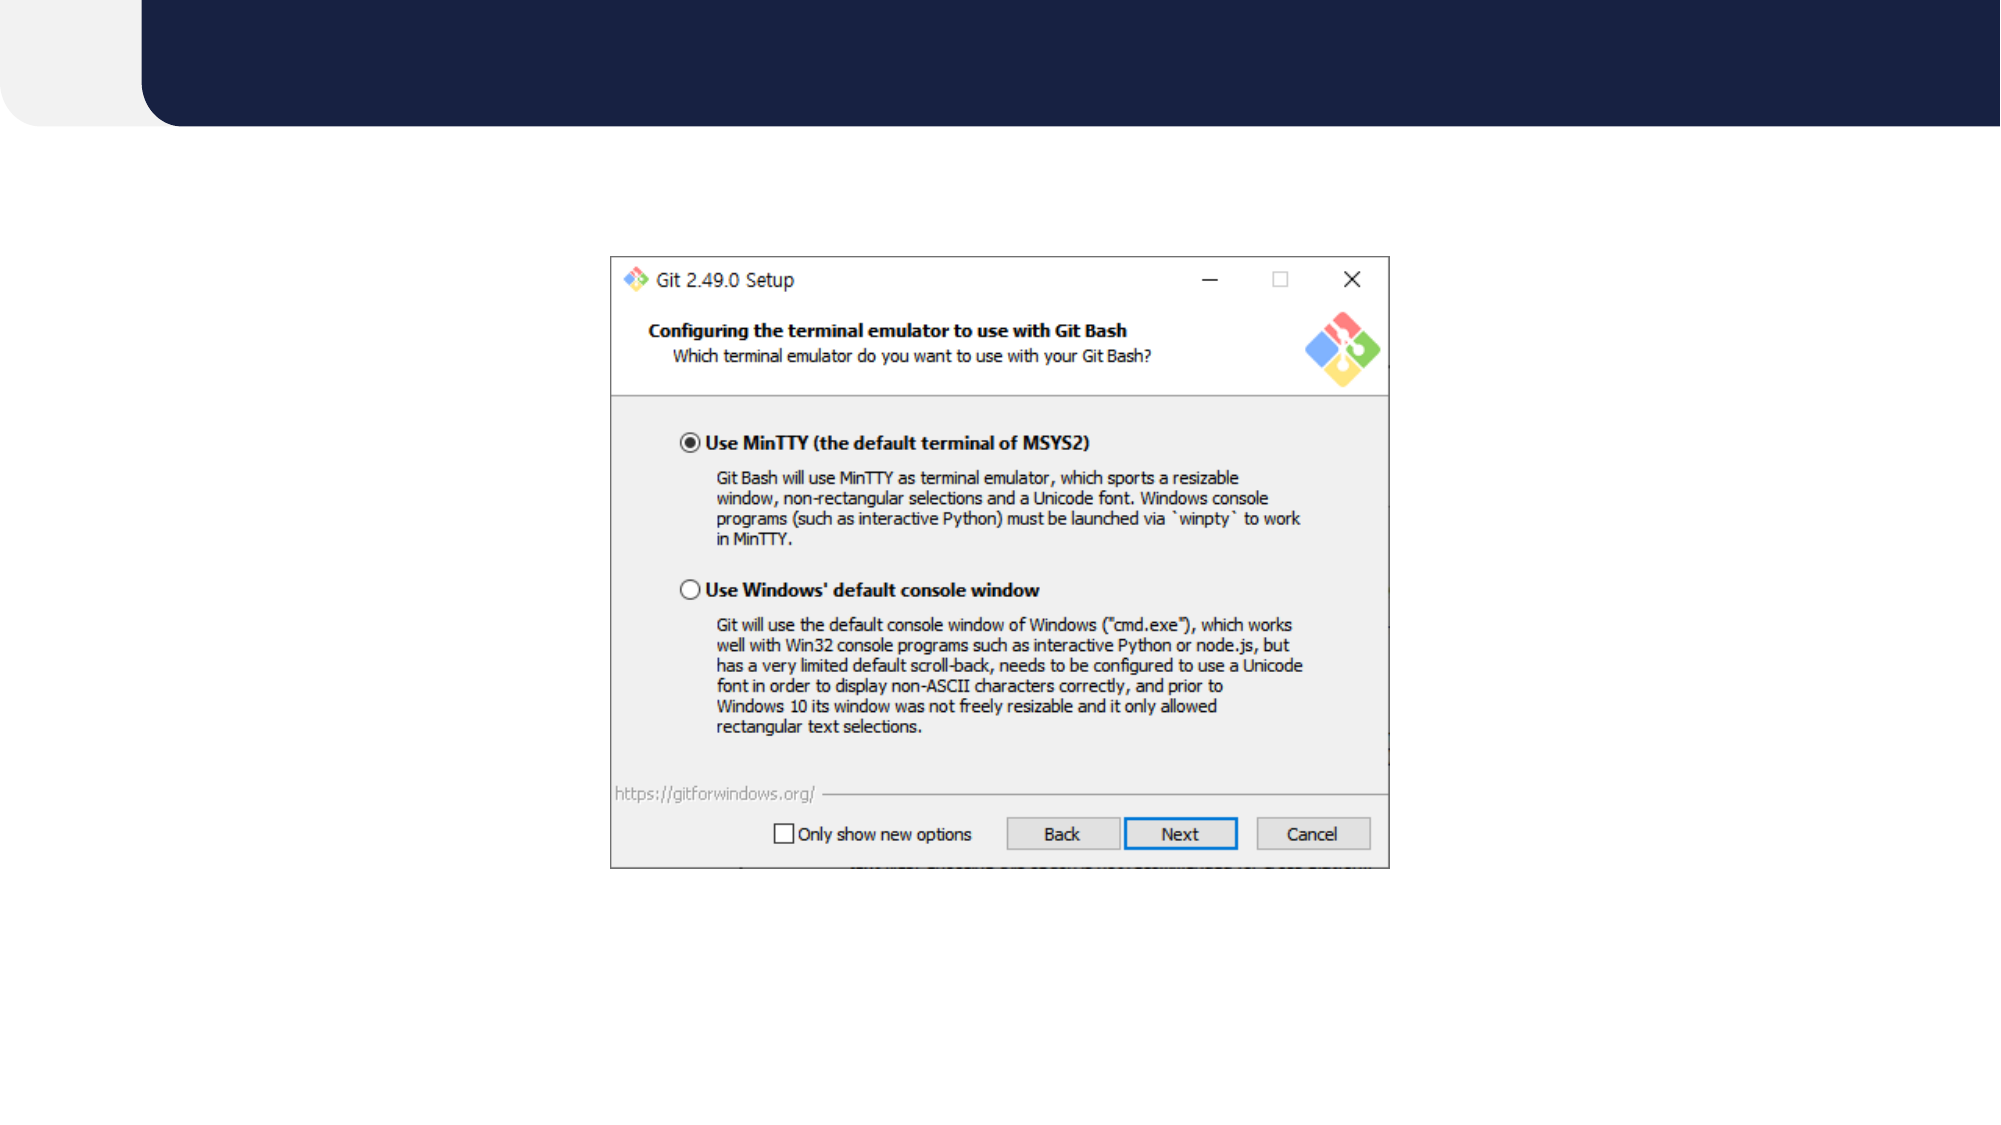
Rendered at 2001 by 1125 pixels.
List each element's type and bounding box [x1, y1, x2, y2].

picture [609, 255, 1391, 870]
